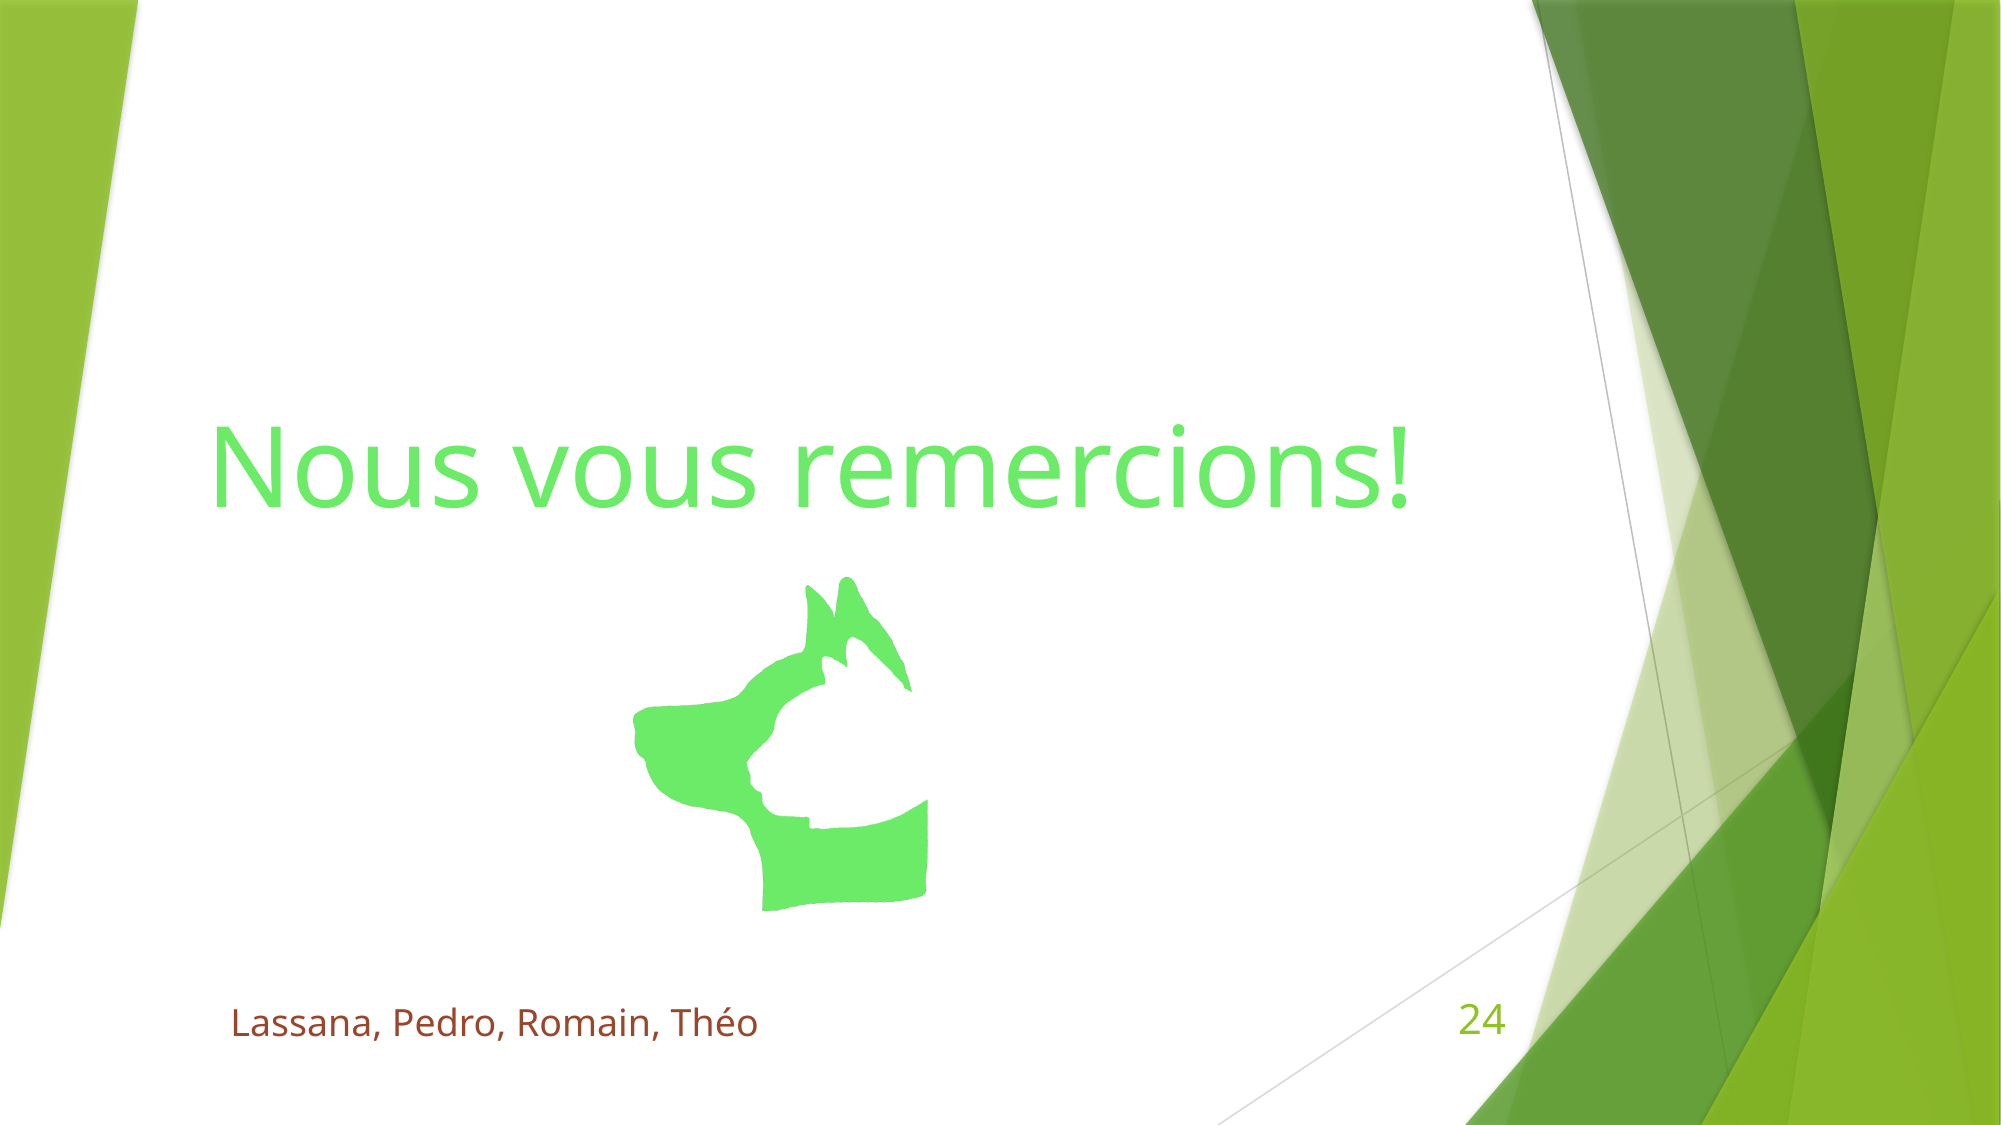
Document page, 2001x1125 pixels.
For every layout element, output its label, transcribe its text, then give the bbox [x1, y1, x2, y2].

picture [632, 576, 929, 912]
text_box Lassana, Pedro, Romain, Théo [215, 991, 781, 1061]
slide_number 24 [1409, 991, 1522, 1051]
title Nous vous remercions! [191, 399, 1466, 537]
